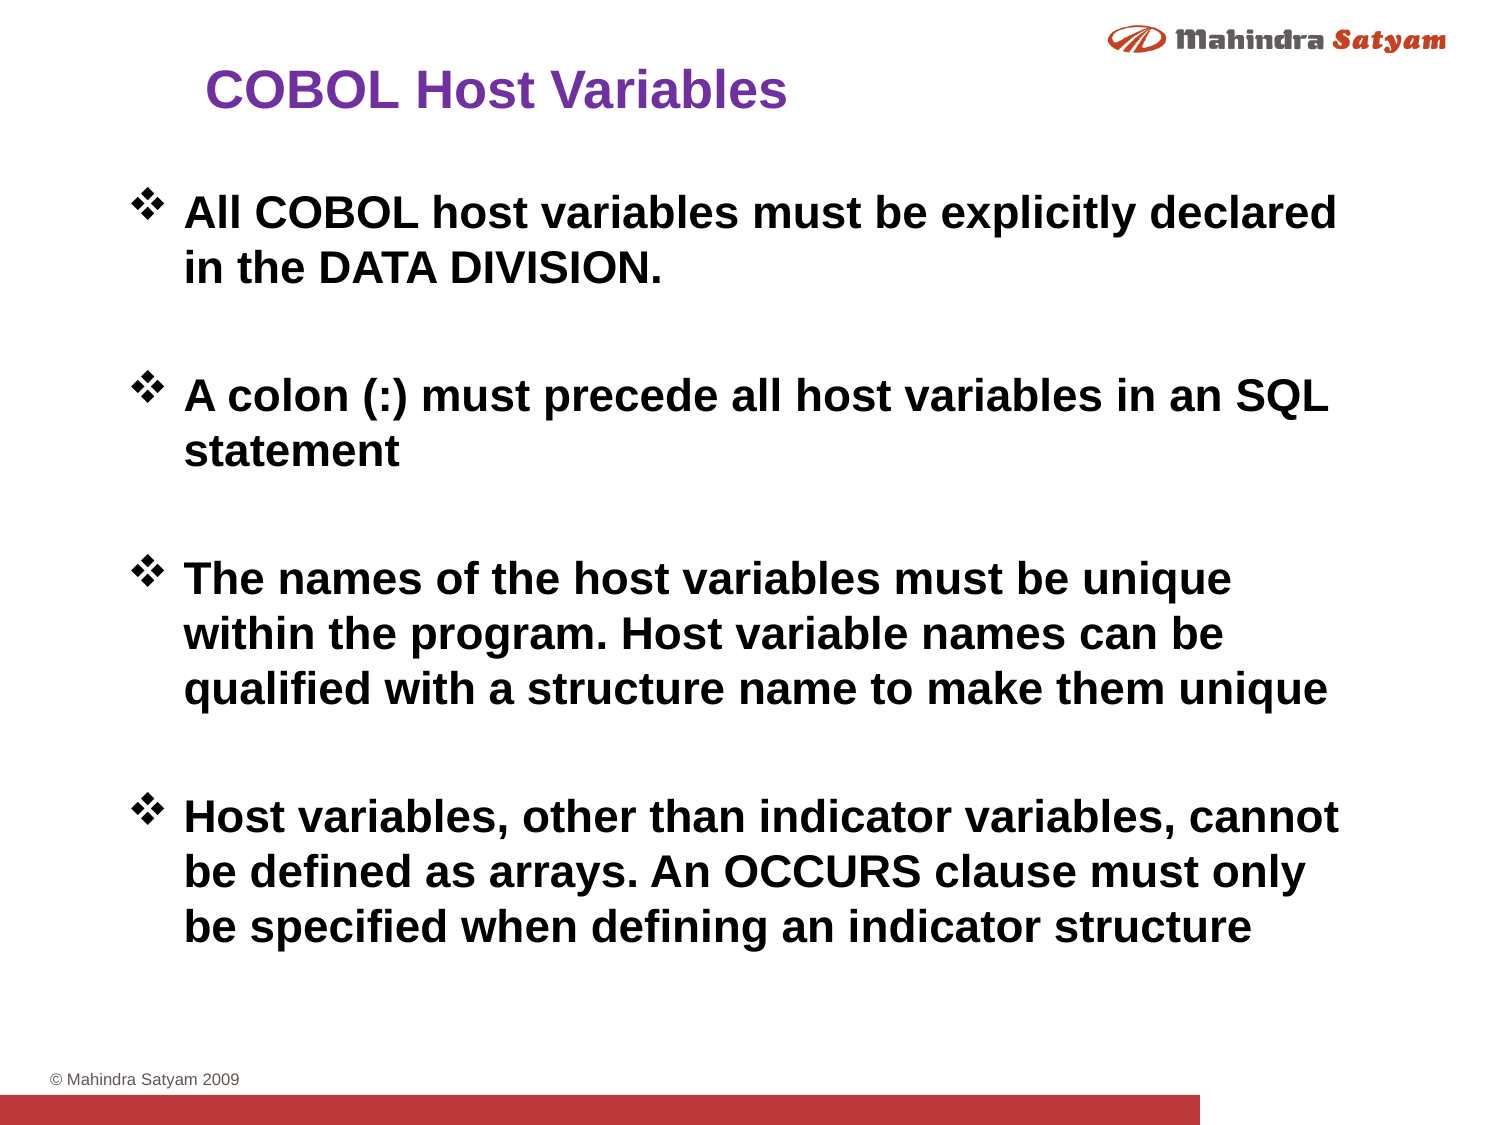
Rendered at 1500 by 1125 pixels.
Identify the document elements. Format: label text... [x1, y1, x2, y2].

picture [1107, 25, 1446, 53]
text_box All COBOL host variables must be explicitly declared in the DATA DIVISION. A colon (:) must precede all host variables in an SQL statement The names of the host variables must be unique within the program. Host variable names can be qualified with a structure name to make them unique Host variables, other than indicator variables, cannot be defined as arrays. An OCCURS clause must only be specified when defining an indicator structure [112, 174, 1388, 1025]
text_box COBOL Host Variables [59, 27, 936, 127]
